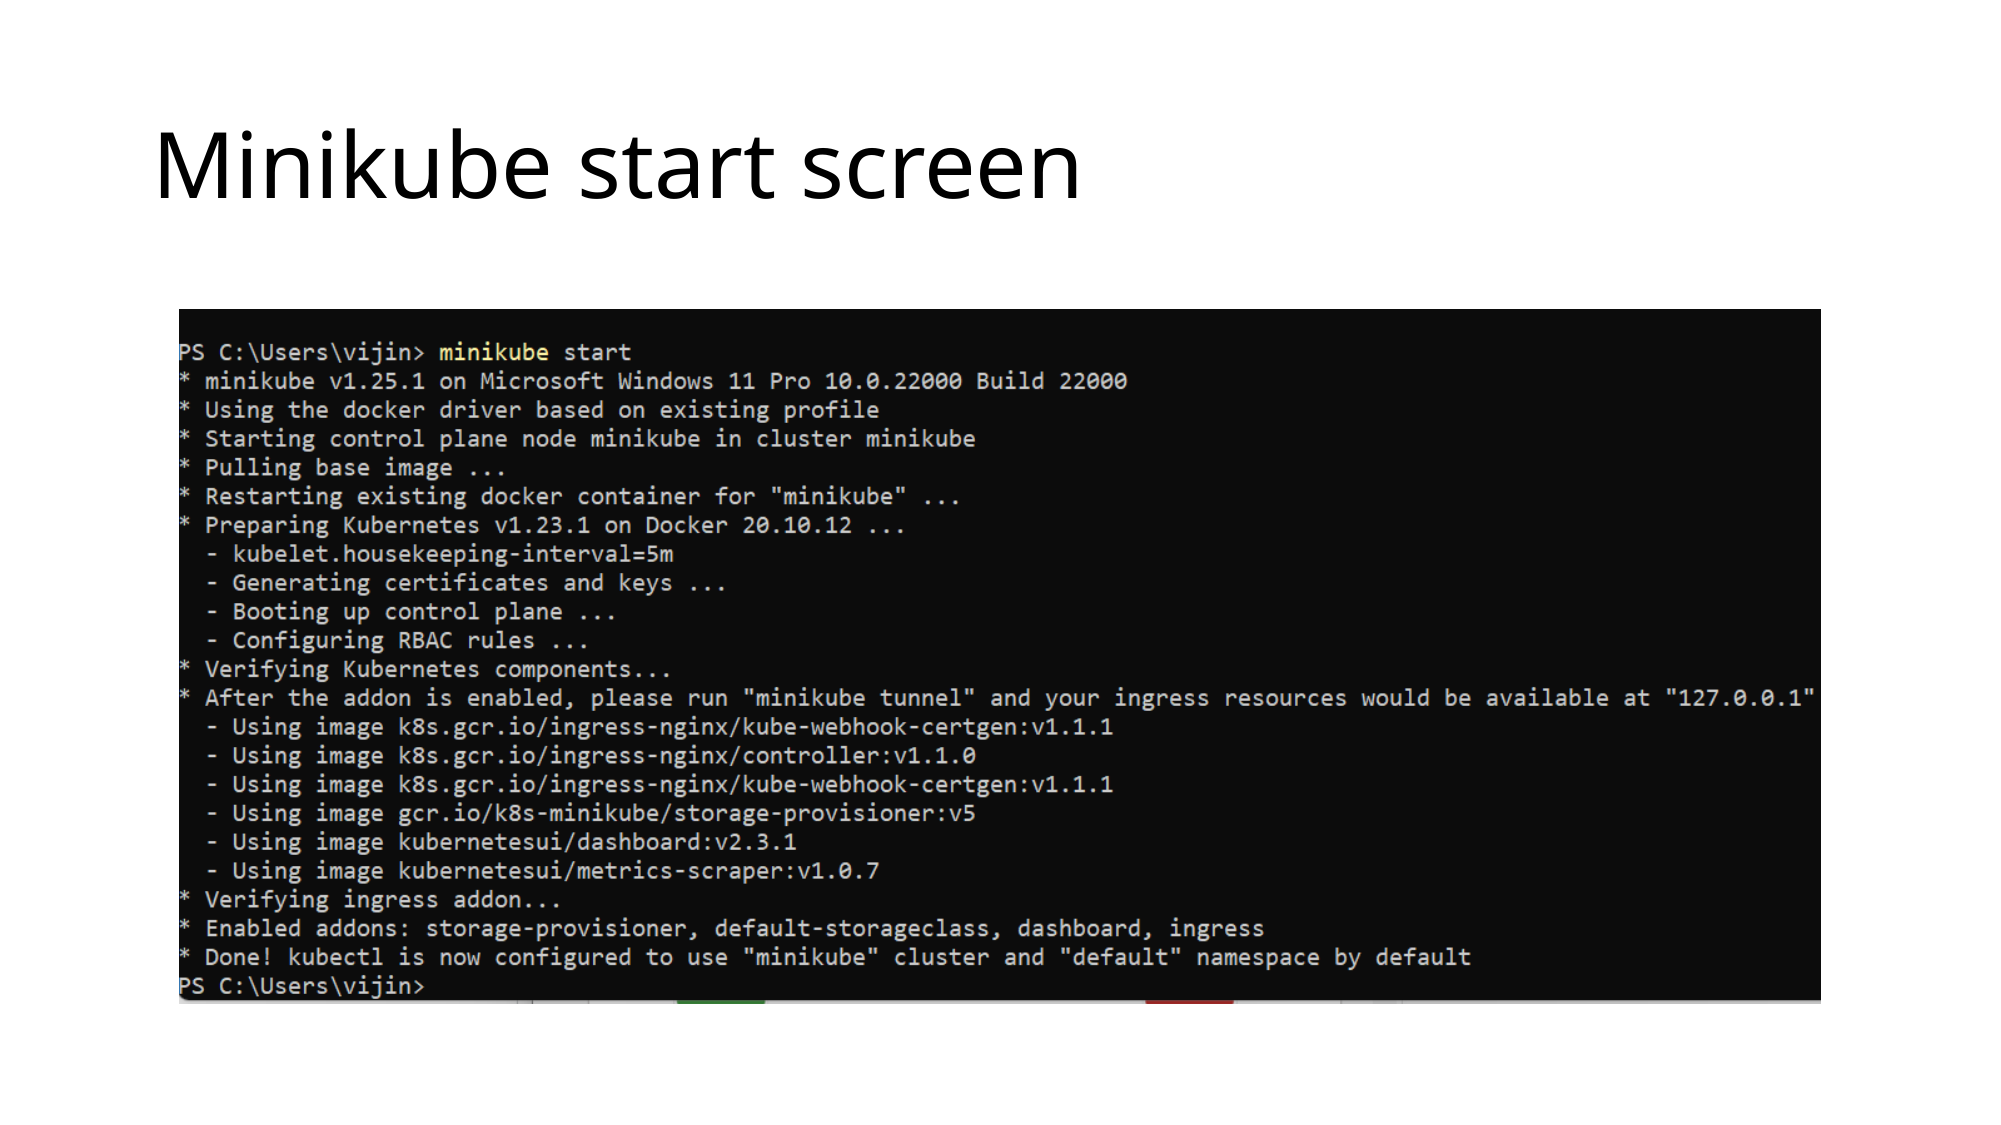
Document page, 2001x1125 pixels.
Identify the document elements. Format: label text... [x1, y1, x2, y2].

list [179, 309, 1821, 1004]
title Minikube start screen [137, 59, 1863, 278]
